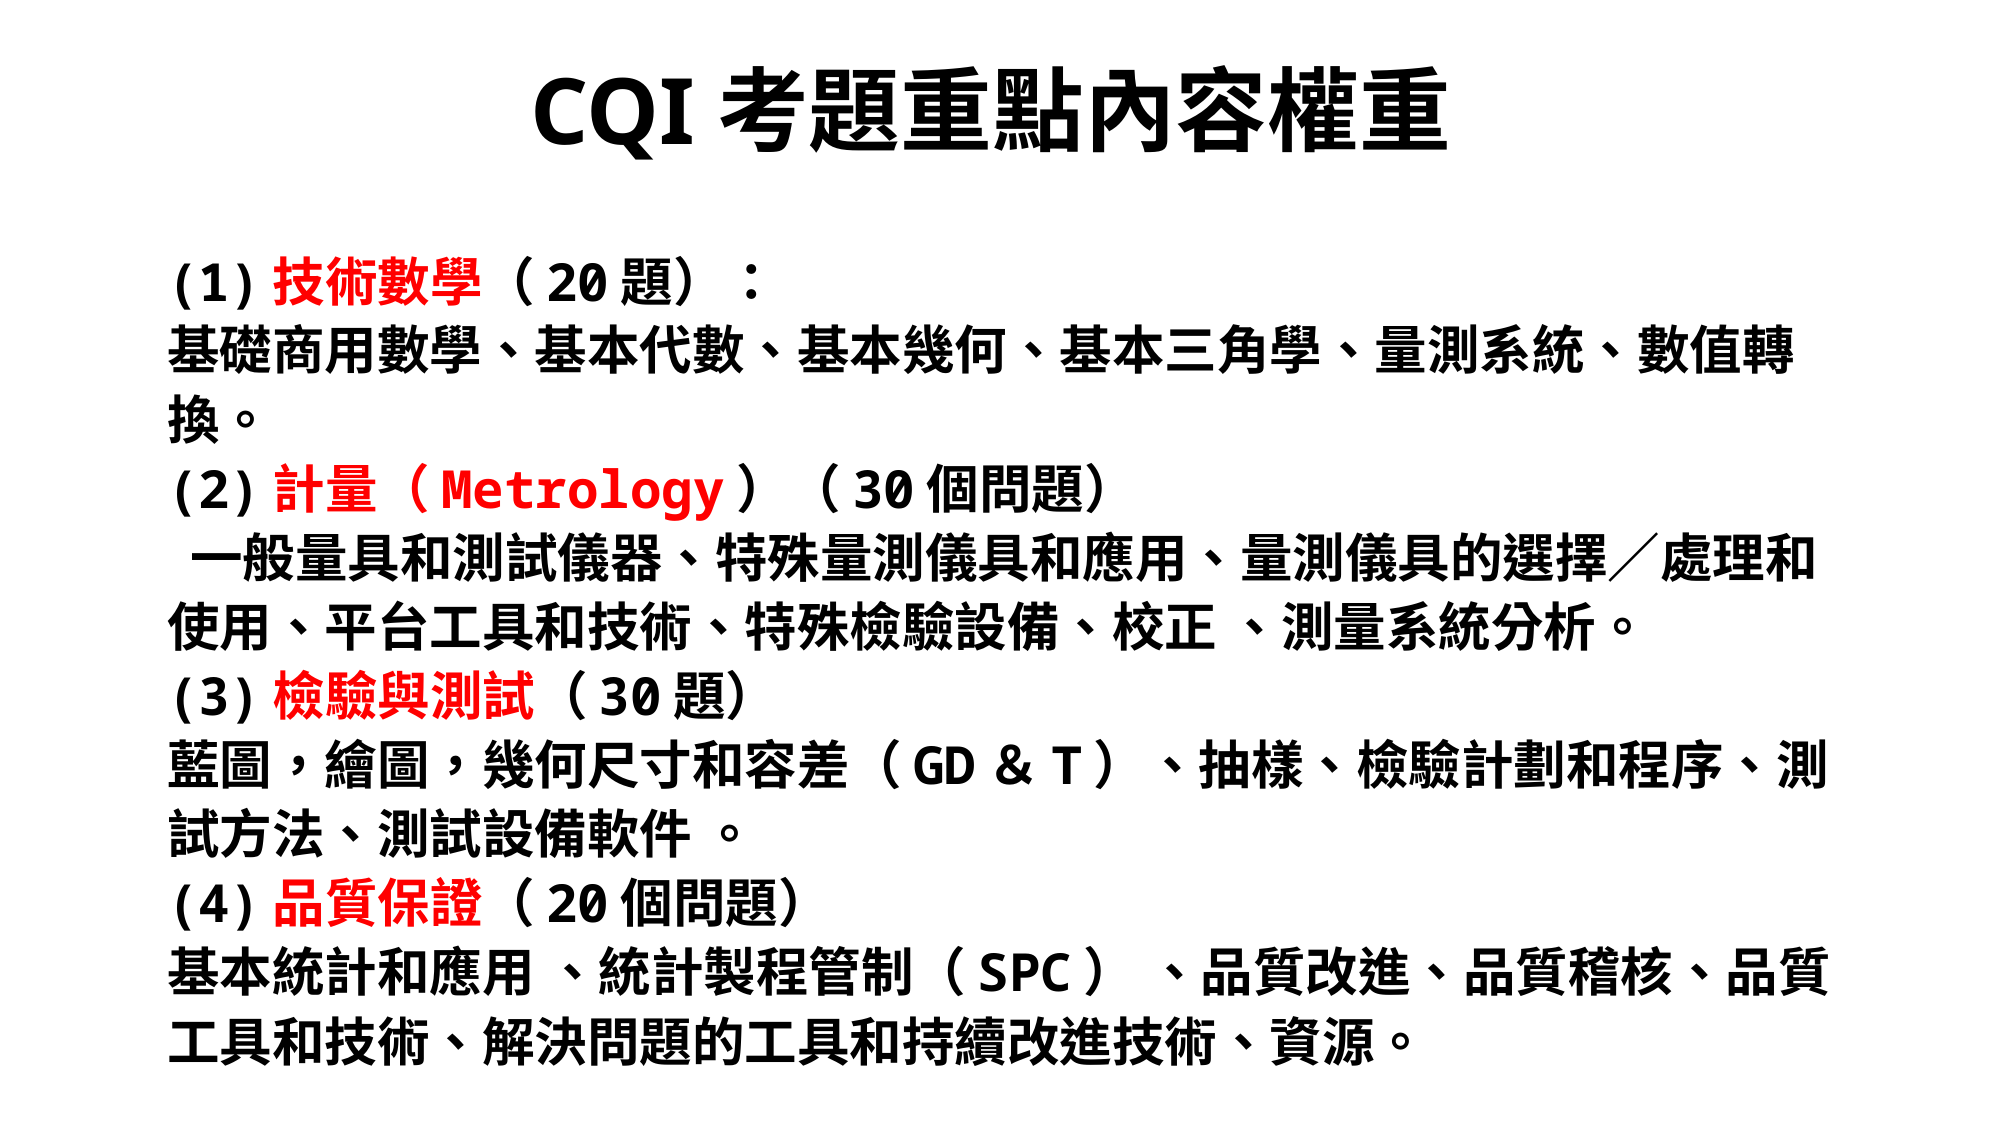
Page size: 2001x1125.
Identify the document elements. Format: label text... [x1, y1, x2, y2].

list (1)技術數學（20題）： 基礎商用數學、基本代數、基本幾何、基本三角學、量測系統、數值轉換。 (2)計量（Metrology）（30個問題） 一般量具和測試儀器、特殊量測儀具和應用、量測儀具的選擇／處理和使用、平台工具和技術、特殊檢驗設備、校正 、測量系統分析。 (3)檢驗與測試（30題） 藍圖，繪圖，幾何尺寸和容差（GD＆T）、抽樣、檢驗計劃和程序、測試方法、測試設備軟件 。 (4)品質保證（20個問題） 基本統計和應用 、統計製程管制（SPC） 、品質改進、品質稽核、品質工具和技術、解決問題的工具和持續改進技術、資源。 [152, 234, 1853, 1085]
title CQI考題重點內容權重 [152, 42, 1830, 188]
